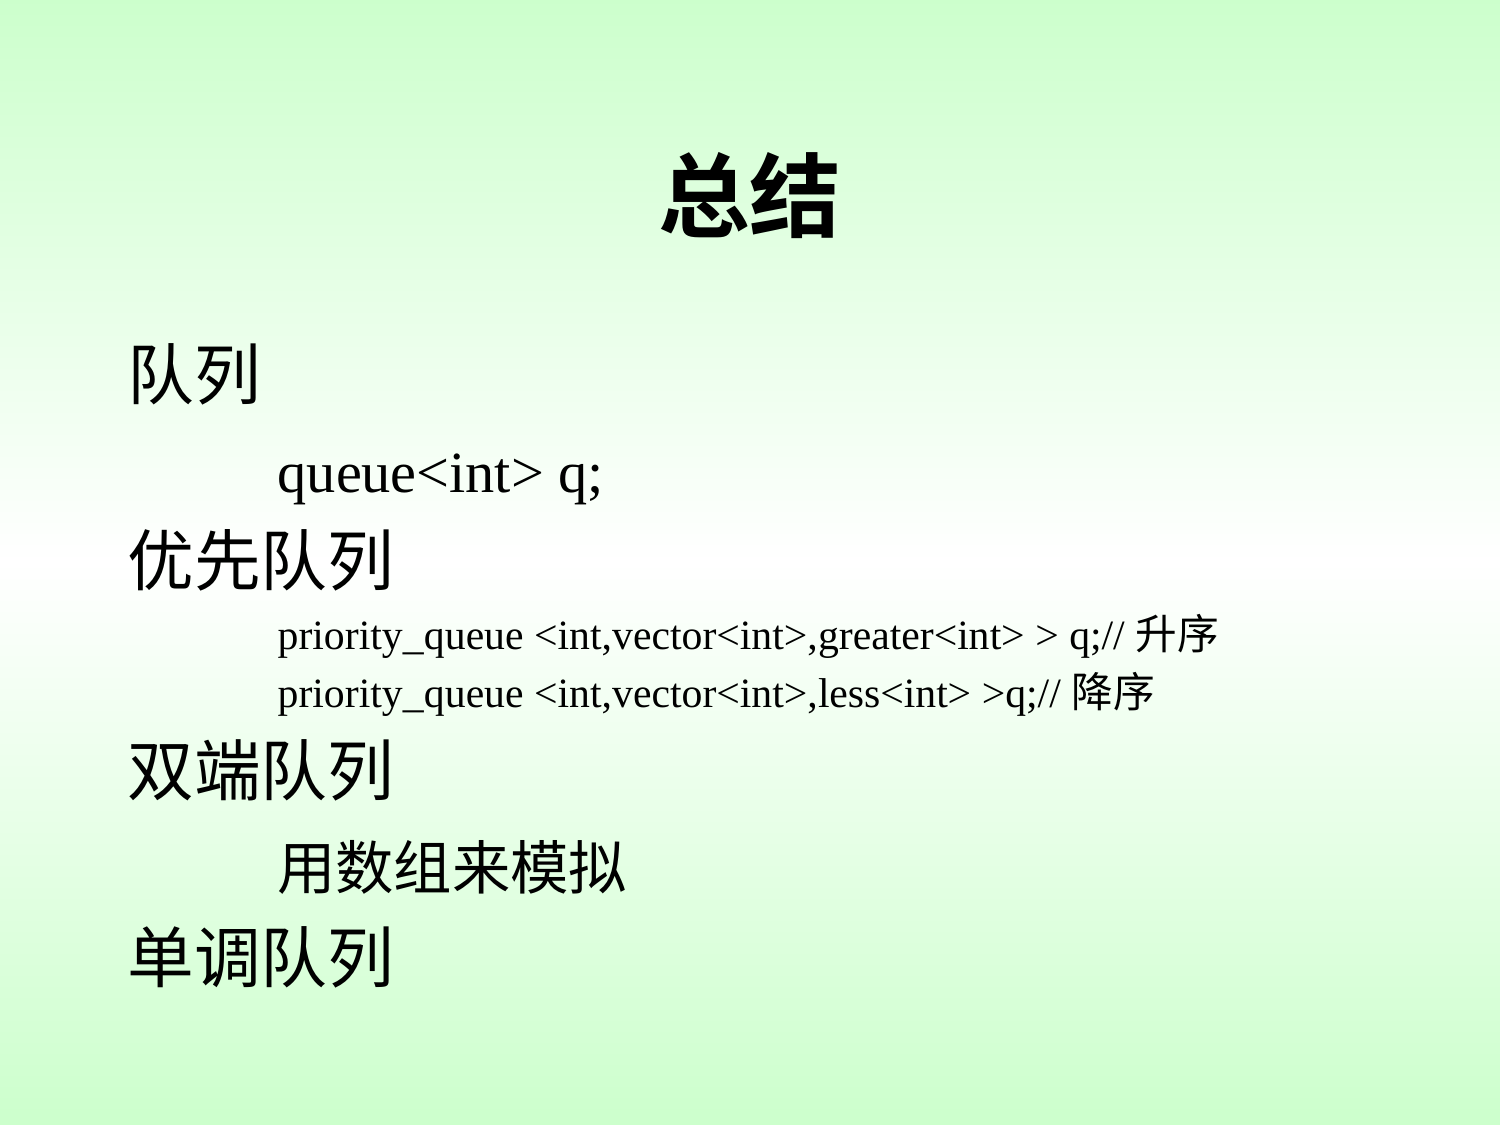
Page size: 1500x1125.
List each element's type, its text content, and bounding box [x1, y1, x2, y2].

title 总结 [112, 99, 1388, 288]
list 队列 queue<int> q; 优先队列 priority_queue <int,vector<int>,greater<int> > q;//升序 priority_queue <int,vector<int>,less<int> >q;//降序 双端队列 用数组来模拟 单调队列 [112, 324, 1388, 1114]
